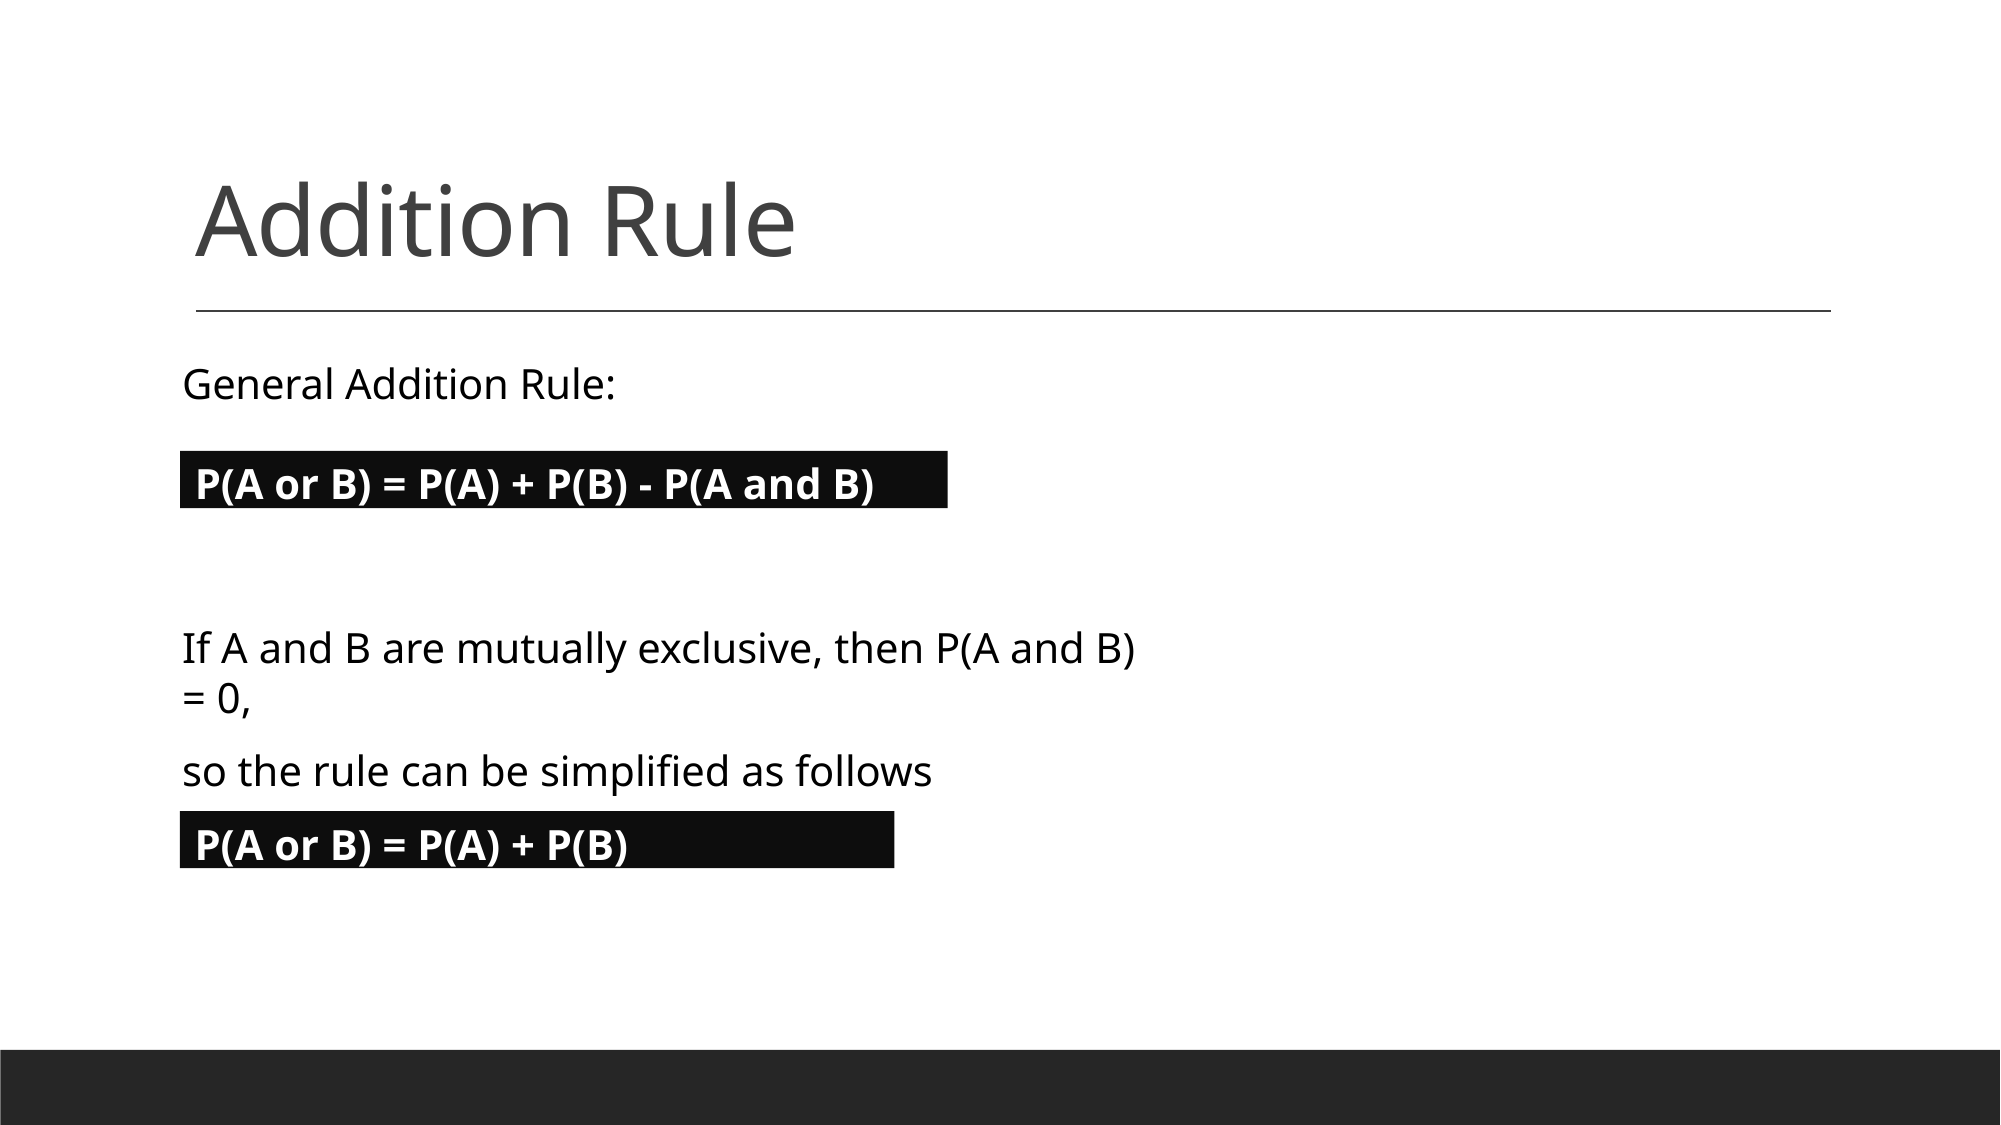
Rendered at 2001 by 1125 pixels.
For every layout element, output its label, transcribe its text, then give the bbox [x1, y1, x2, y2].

title Addition Rule [180, 47, 1830, 285]
text_box P(A or B) = P(A) + P(B) [179, 811, 895, 869]
text_box P(A or B) = P(A) + P(B) - P(A and B) [180, 450, 948, 509]
text_box If A and B are mutually exclusive, then P(A and B) = 0, so the rule can be simplified as follows [179, 597, 1151, 796]
text_box General Addition Rule: [180, 355, 728, 408]
